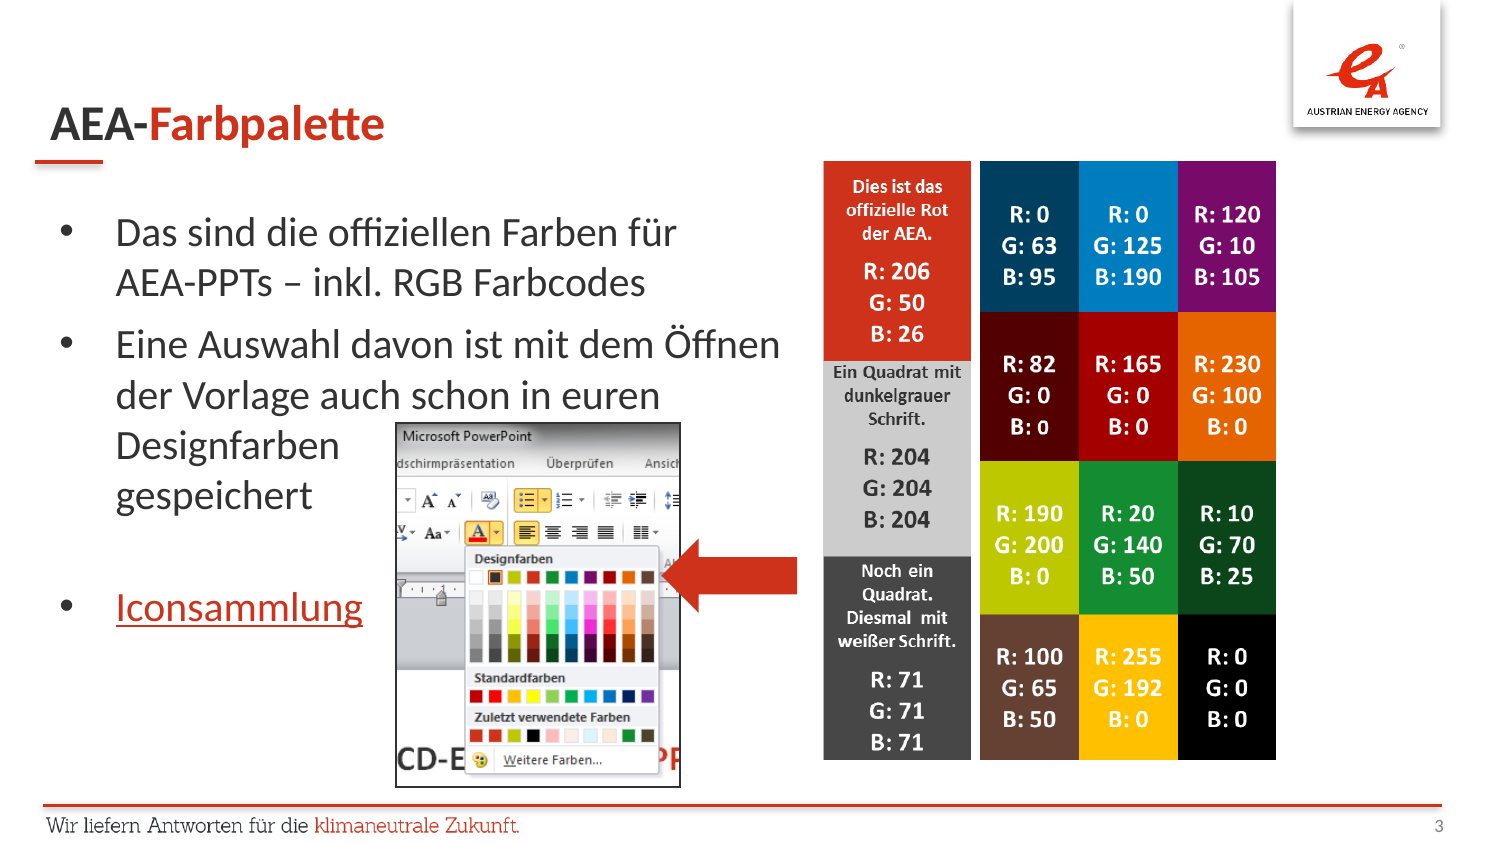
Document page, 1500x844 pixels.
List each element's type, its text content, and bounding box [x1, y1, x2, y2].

picture [1012, 207, 1022, 222]
picture [1137, 269, 1147, 284]
picture [1137, 207, 1147, 222]
picture [1125, 238, 1134, 253]
picture [1033, 238, 1043, 254]
picture [1095, 238, 1107, 254]
picture [1046, 238, 1055, 254]
picture [1150, 269, 1160, 284]
picture [1005, 269, 1015, 284]
picture [1110, 207, 1121, 222]
picture [44, 813, 523, 836]
picture [1003, 238, 1015, 254]
picture [1031, 269, 1041, 283]
title AEA-Farbpalette [35, 33, 1284, 158]
picture [1151, 238, 1161, 254]
picture [1045, 269, 1054, 285]
picture [1125, 269, 1133, 284]
list Das sind die offiziellen Farben für AEA-PPTs – inkl. RGB Farbcodes Eine Auswahl davon ist mit dem Öffnen der Vorlage auch schon in euren Designfarben gespeichert Iconsammlung [44, 197, 809, 773]
picture [1097, 269, 1108, 284]
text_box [396, 423, 798, 787]
picture [1038, 207, 1048, 222]
picture [1138, 238, 1148, 253]
picture [820, 161, 1283, 774]
